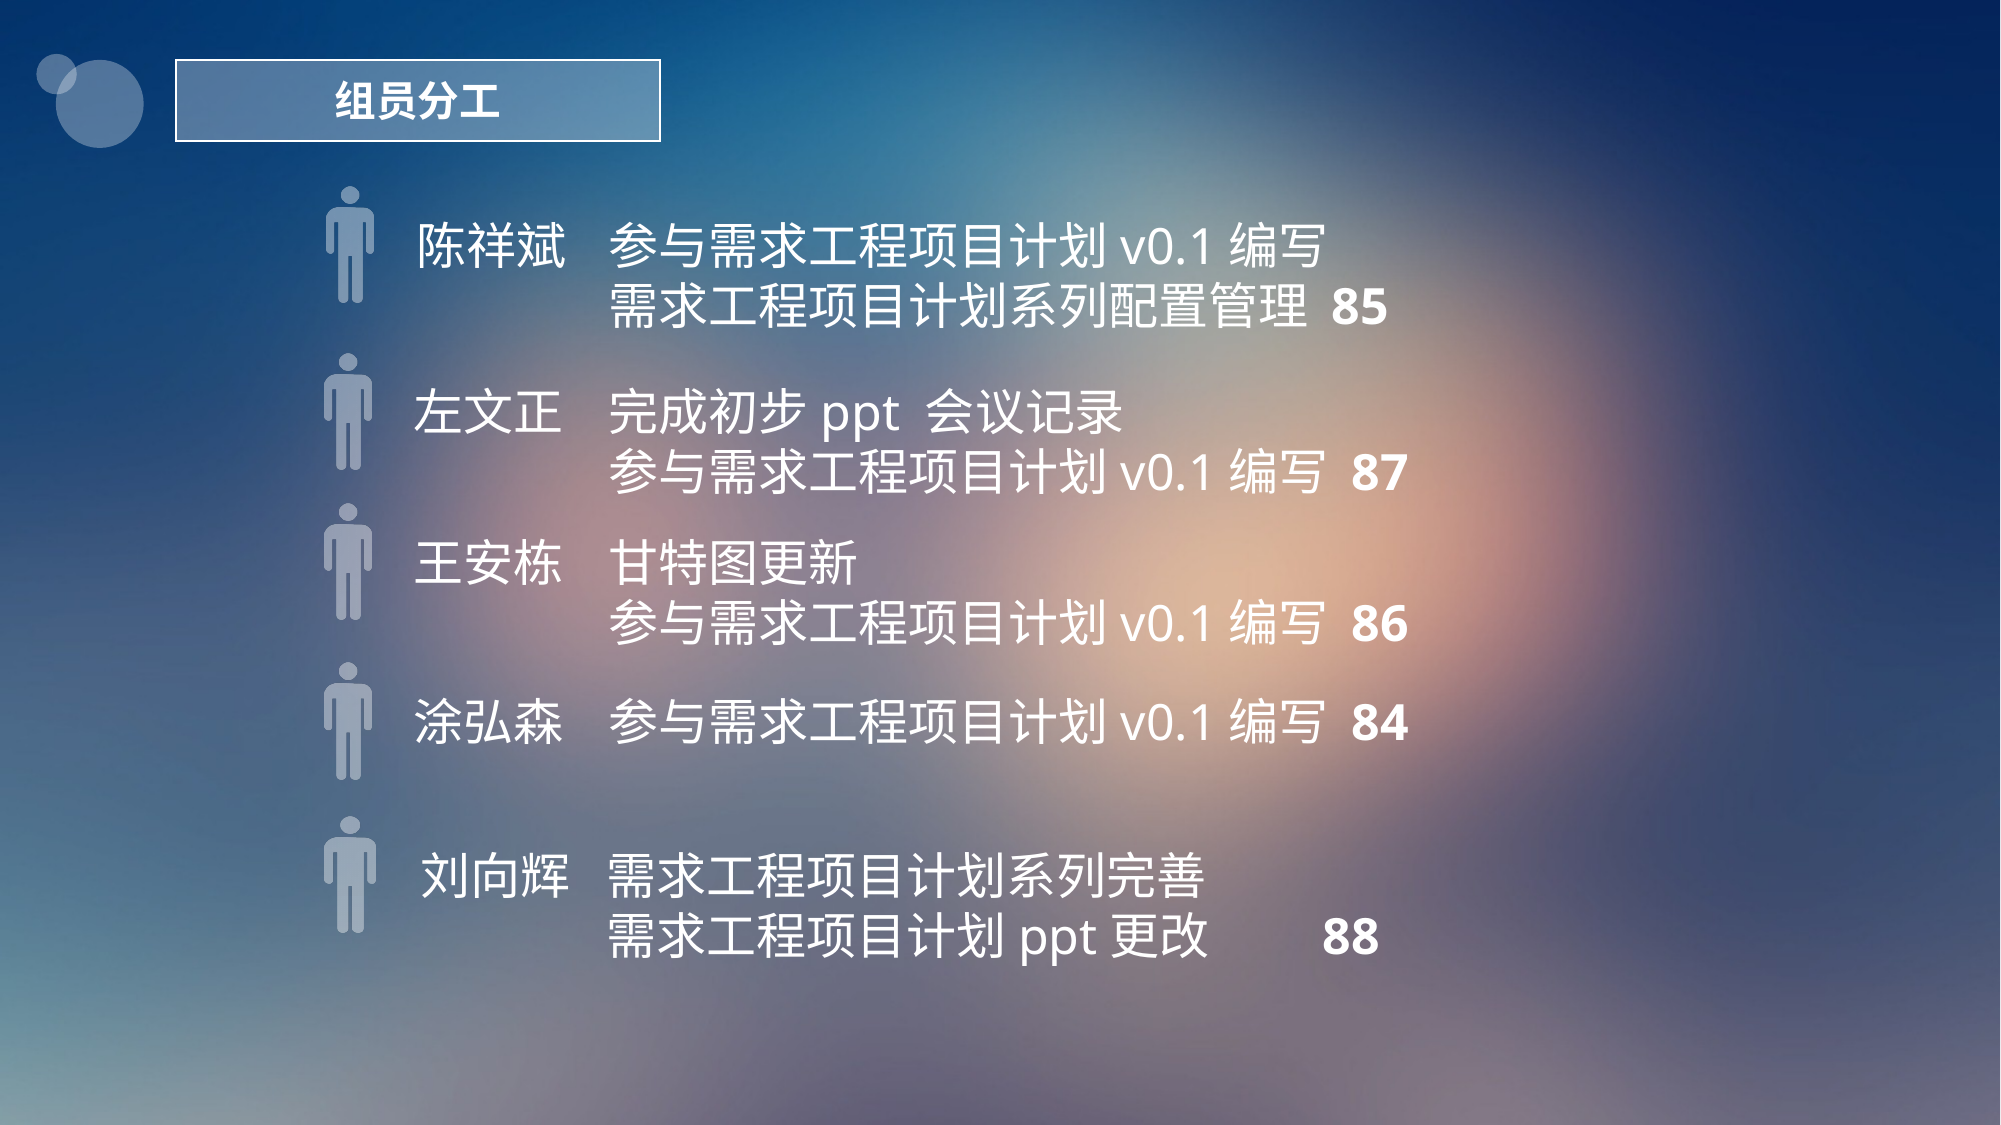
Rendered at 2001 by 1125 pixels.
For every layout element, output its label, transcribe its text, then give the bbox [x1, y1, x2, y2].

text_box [323, 503, 1820, 661]
picture [0, 0, 2001, 1125]
text_box 组员分工 [161, 67, 675, 133]
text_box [323, 353, 1820, 503]
text_box [175, 59, 661, 67]
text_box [323, 662, 1820, 780]
text_box [175, 133, 661, 142]
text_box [323, 816, 1925, 974]
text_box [326, 186, 1820, 344]
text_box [36, 53, 144, 149]
